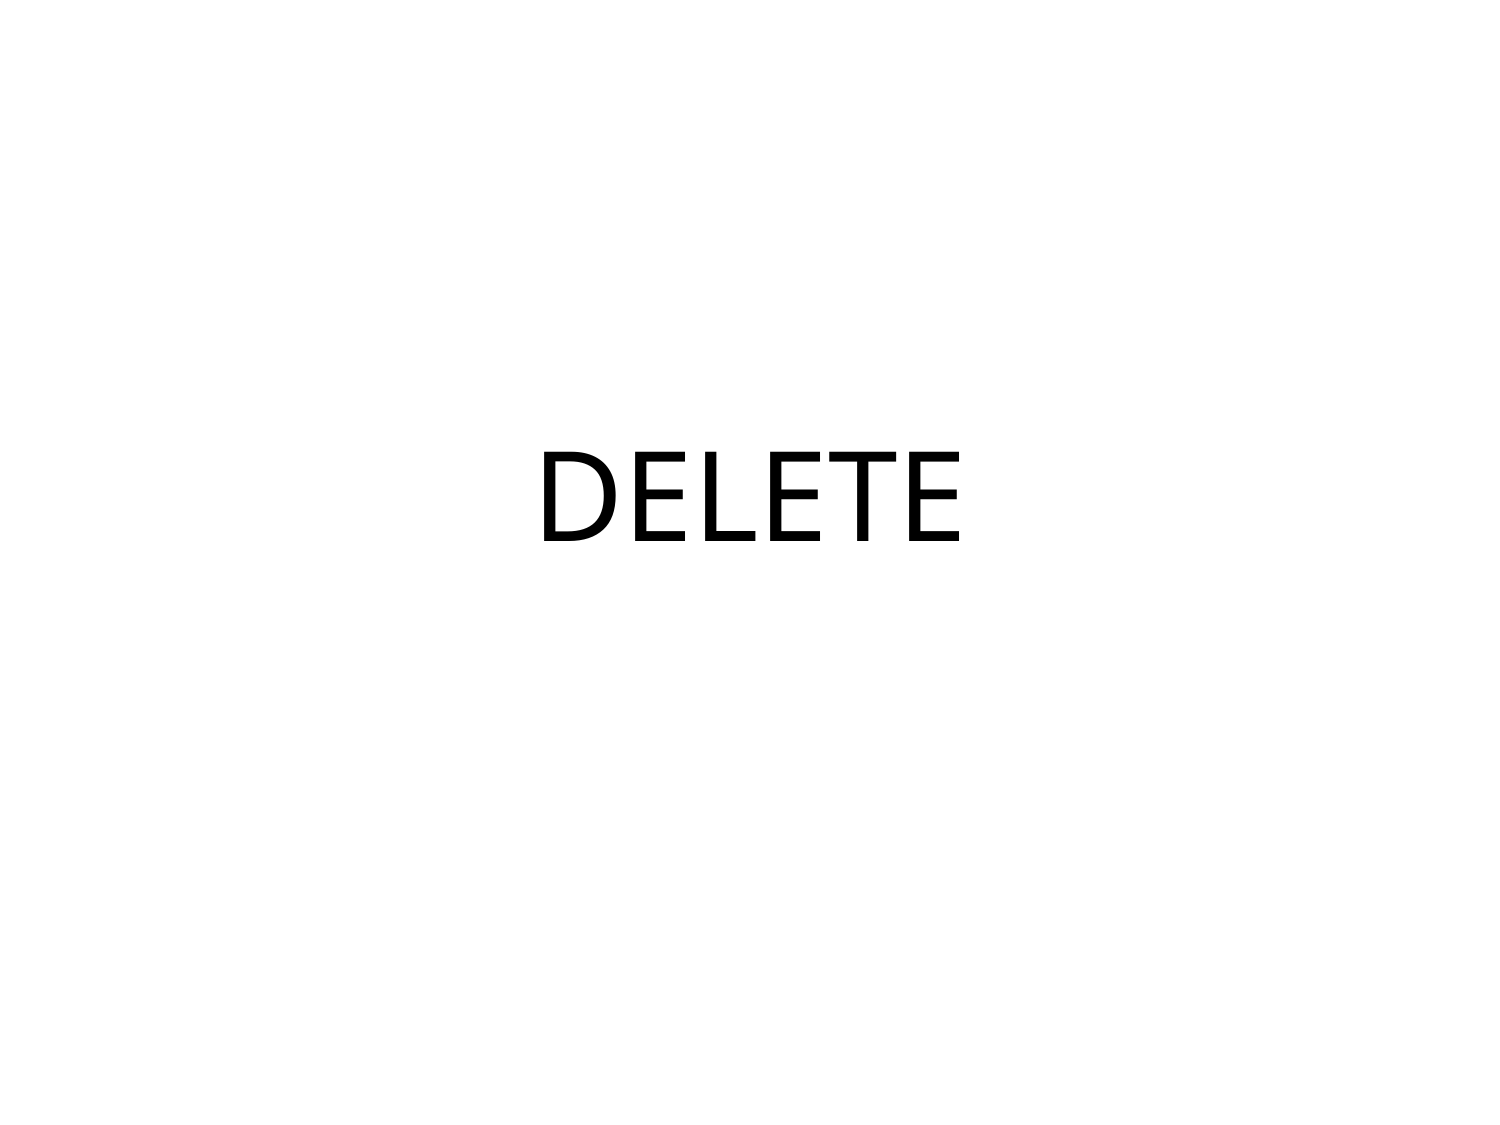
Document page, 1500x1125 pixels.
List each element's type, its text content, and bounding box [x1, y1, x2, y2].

title DELETE [112, 184, 1388, 576]
